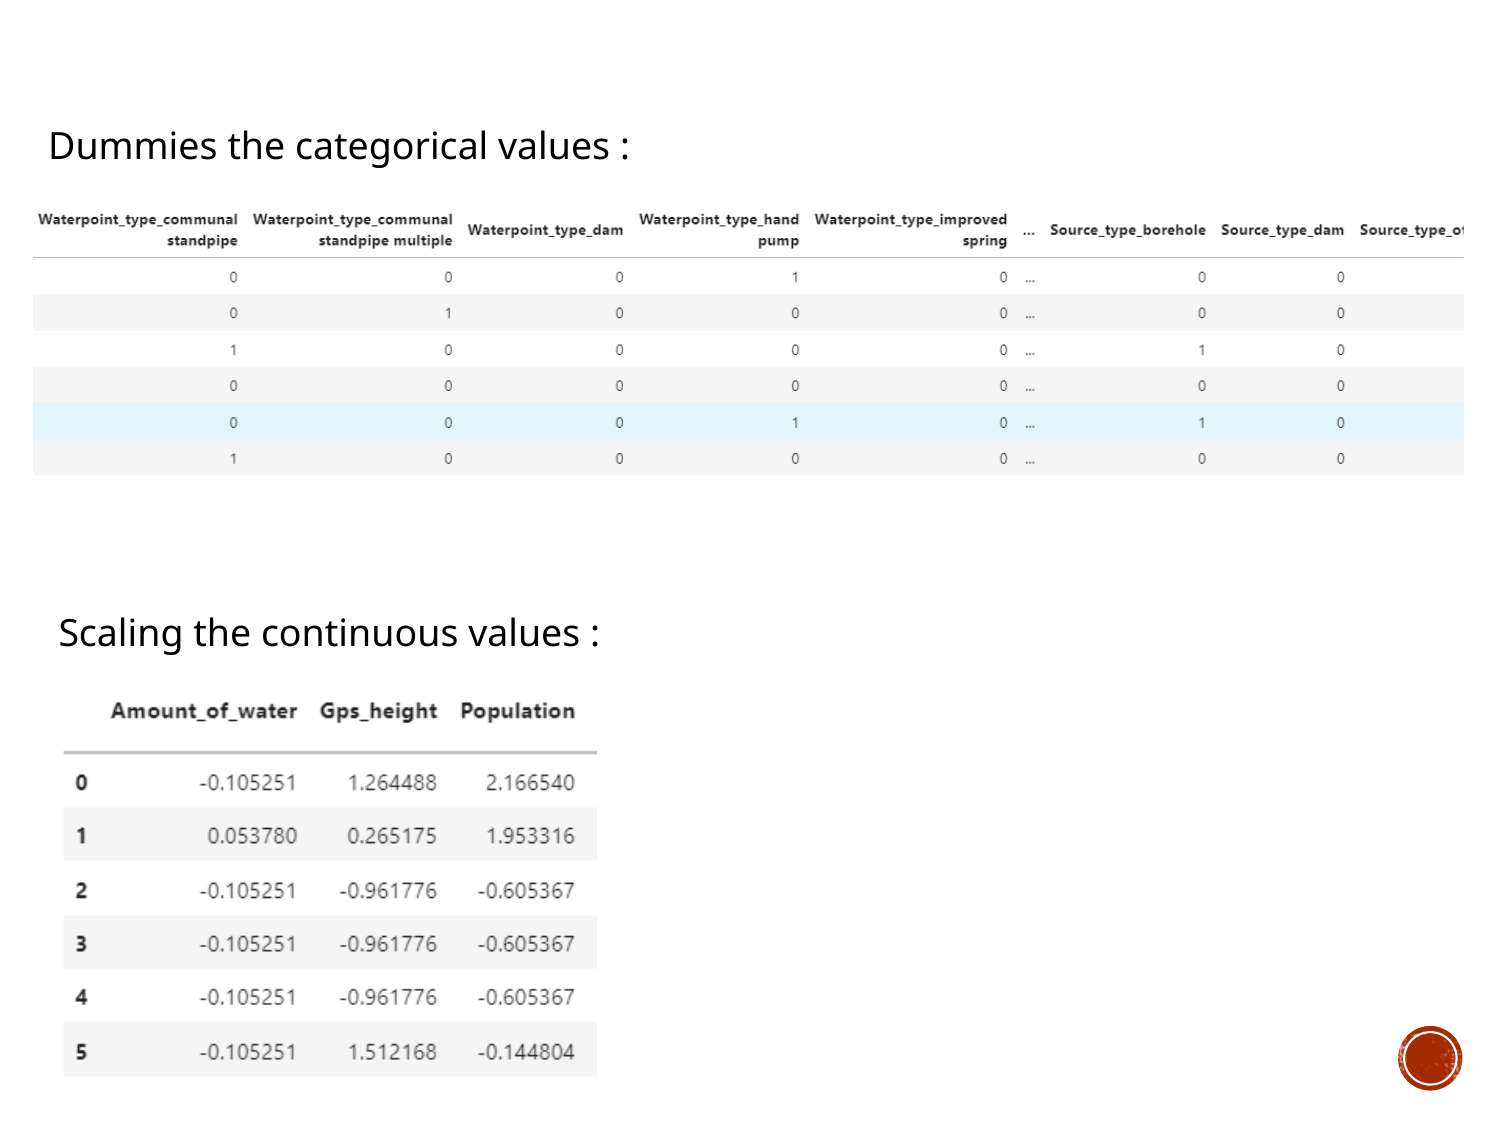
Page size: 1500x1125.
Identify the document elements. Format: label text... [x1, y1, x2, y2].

picture [50, 662, 597, 1099]
text_box Scaling the continuous values : [43, 601, 1436, 662]
text_box Dummies the categorical values : [33, 114, 1425, 175]
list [38, 205, 1464, 484]
